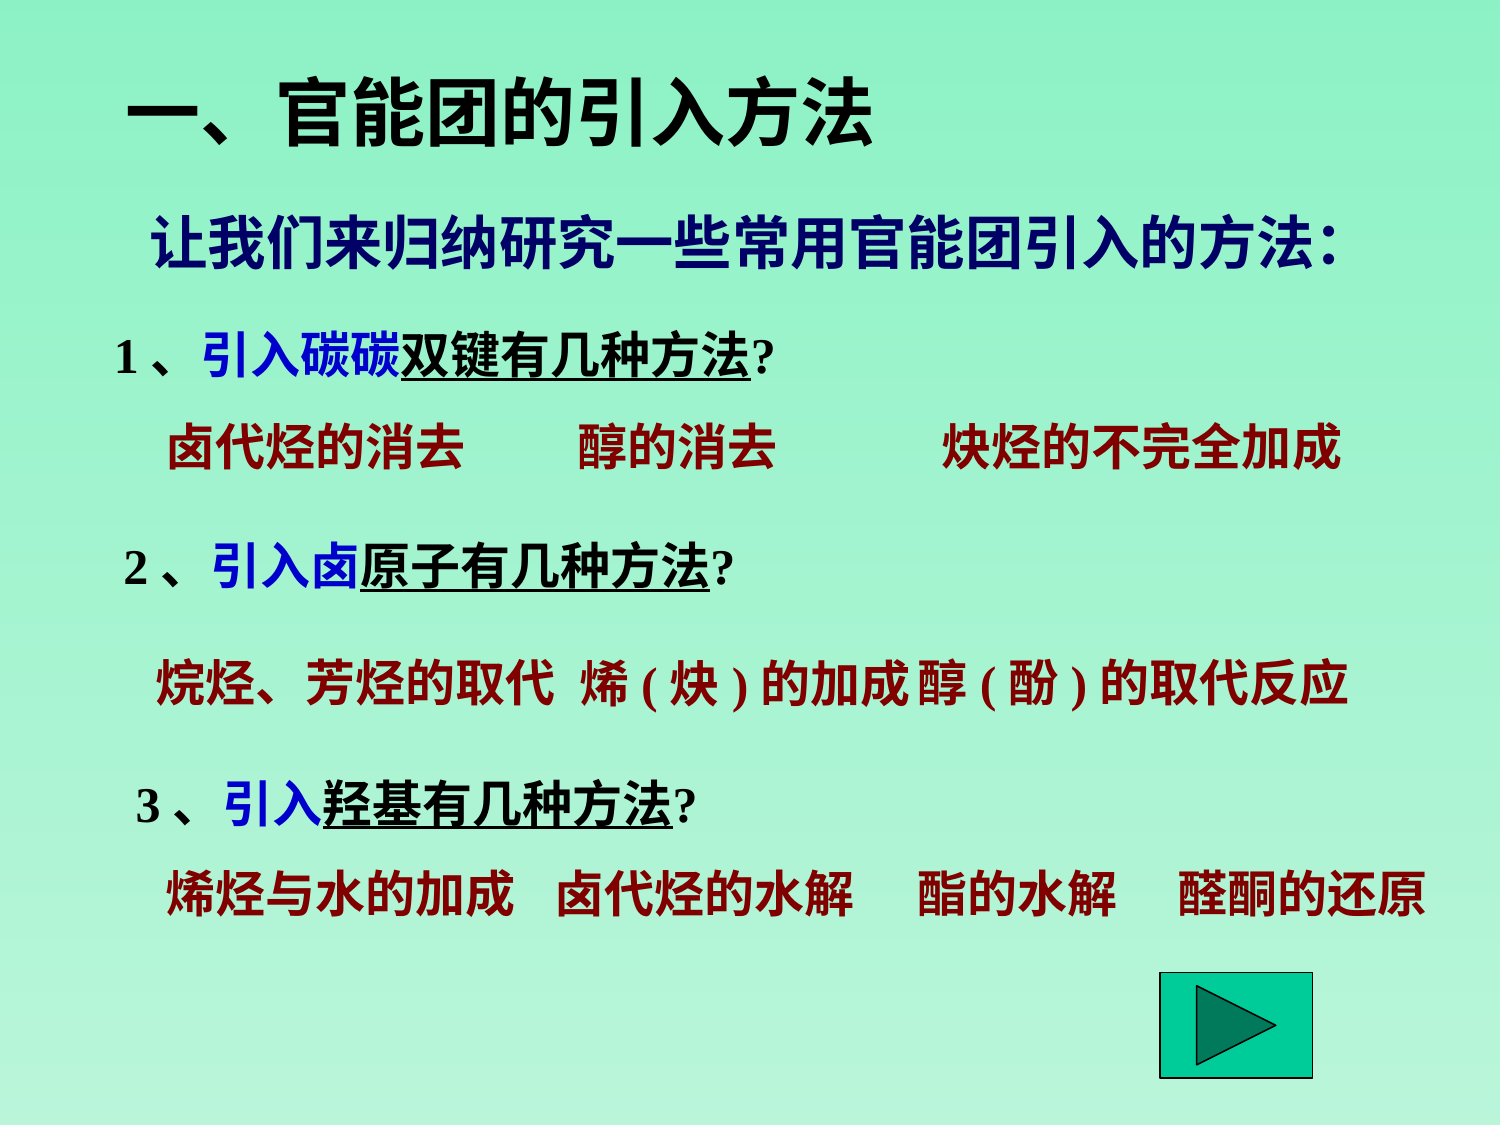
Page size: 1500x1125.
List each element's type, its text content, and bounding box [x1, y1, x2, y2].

text_box 醇的消去 [563, 408, 793, 483]
text_box 卤代烃的消去 [150, 408, 481, 483]
text_box [1160, 972, 1313, 1079]
text_box 1、引入碳碳双键有几种方法? [99, 316, 791, 404]
text_box 2、引入卤原子有几种方法? [108, 527, 751, 615]
text_box 醛酮的还原 [1162, 854, 1442, 930]
text_box 让我们来归纳研究一些常用官能团引入的方法： [134, 199, 1388, 284]
text_box 酯的水解 [903, 854, 1133, 930]
text_box 卤代烃的水解 [540, 854, 870, 930]
text_box 3、引入羟基有几种方法? [120, 764, 713, 852]
text_box 烯(炔)的加成 [564, 645, 926, 721]
text_box 炔烃的不完全加成 [927, 408, 1357, 483]
text_box 一、官能团的引入方法 [110, 58, 891, 164]
text_box 烯烃与水的加成 [151, 854, 531, 930]
text_box 醇(酚)的取代反应 [903, 643, 1364, 719]
text_box 烷烃、芳烃的取代 [141, 643, 571, 719]
